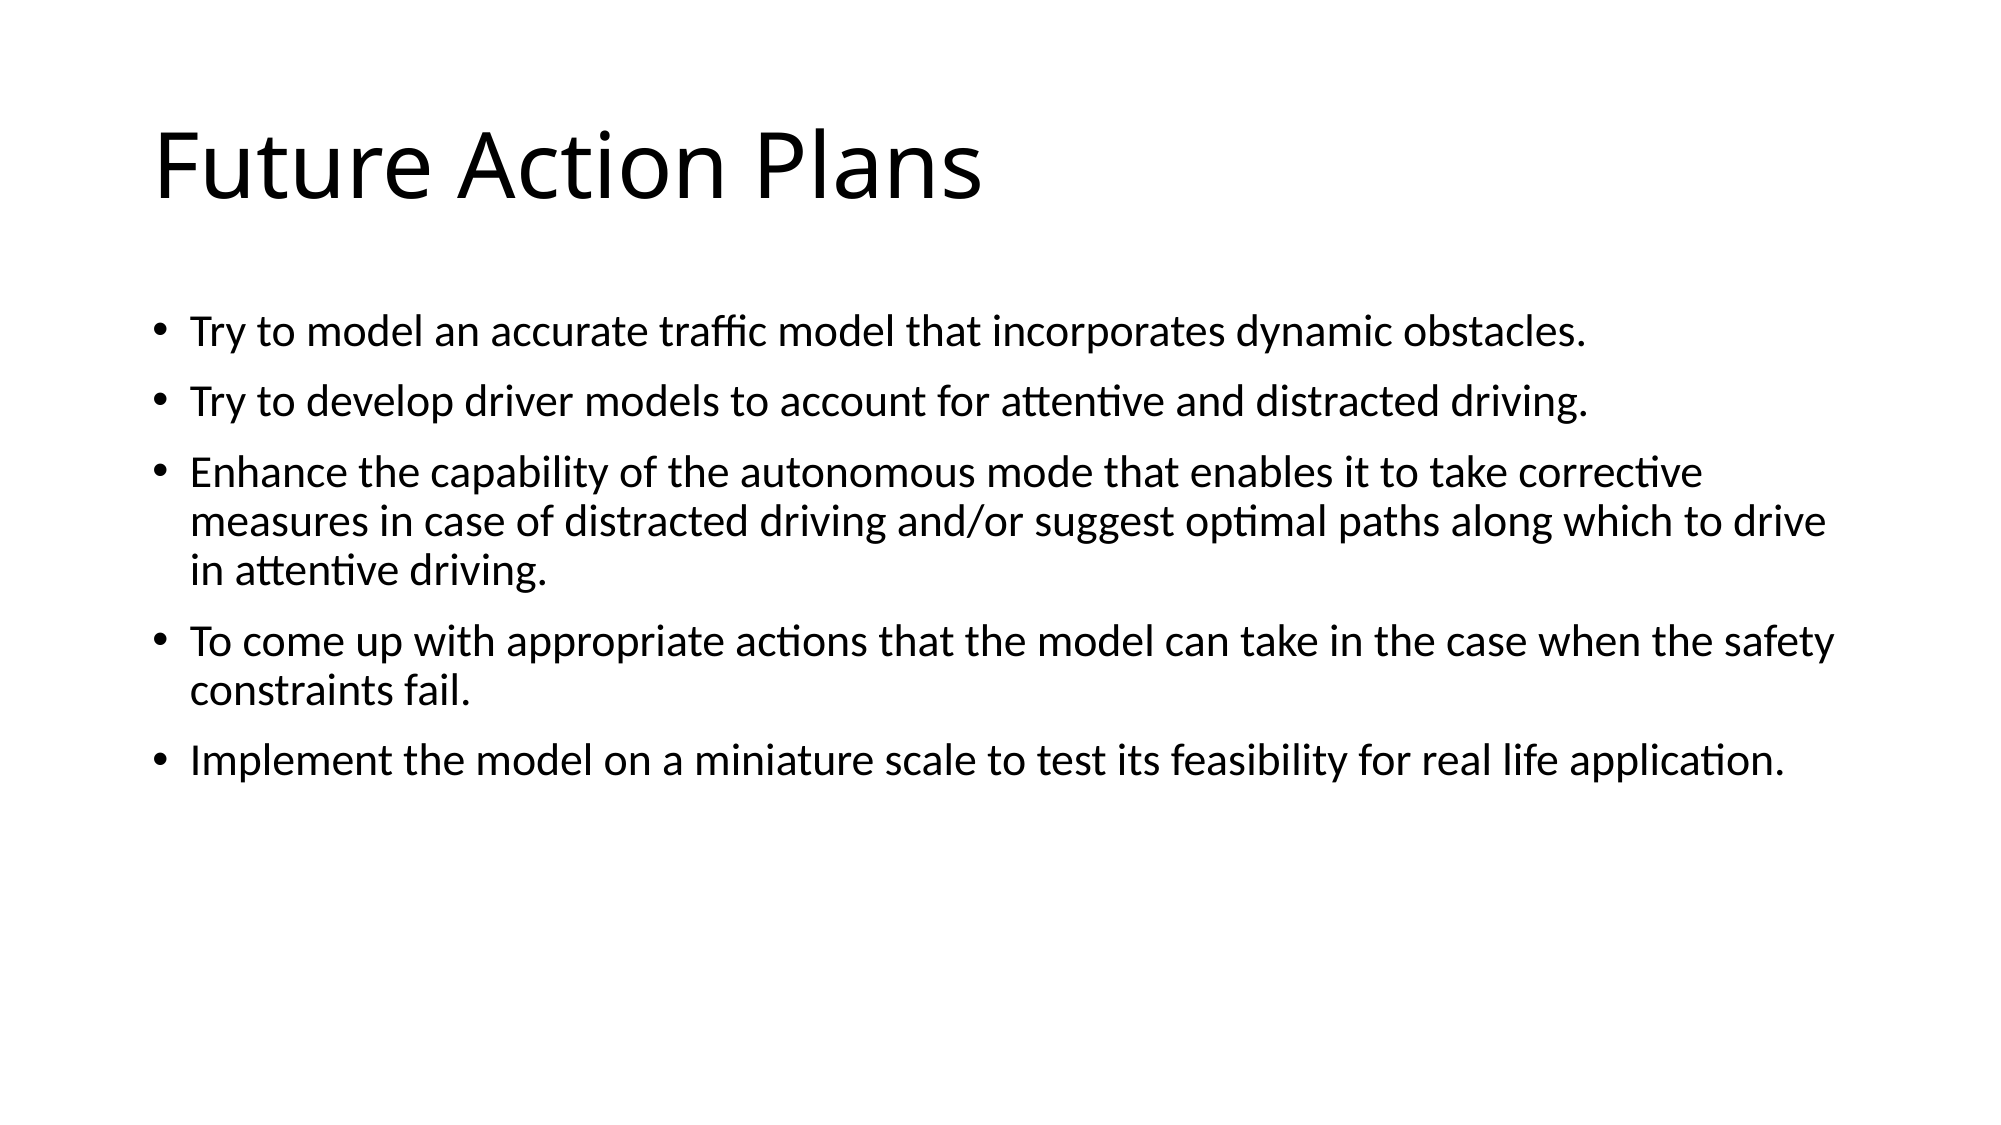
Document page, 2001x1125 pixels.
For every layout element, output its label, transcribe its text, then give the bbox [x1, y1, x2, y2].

title Future Action Plans [137, 59, 1863, 278]
list Try to model an accurate traffic model that incorporates dynamic obstacles. Try to develop driver models to account for attentive and distracted driving. Enhance the capability of the autonomous mode that enables it to take corrective measures in case of distracted driving and/or suggest optimal paths along which to drive in attentive driving. To come up with appropriate actions that the model can take in the case when the safety constraints fail. Implement the model on a miniature scale to test its feasibility for real life application. [137, 299, 1863, 843]
